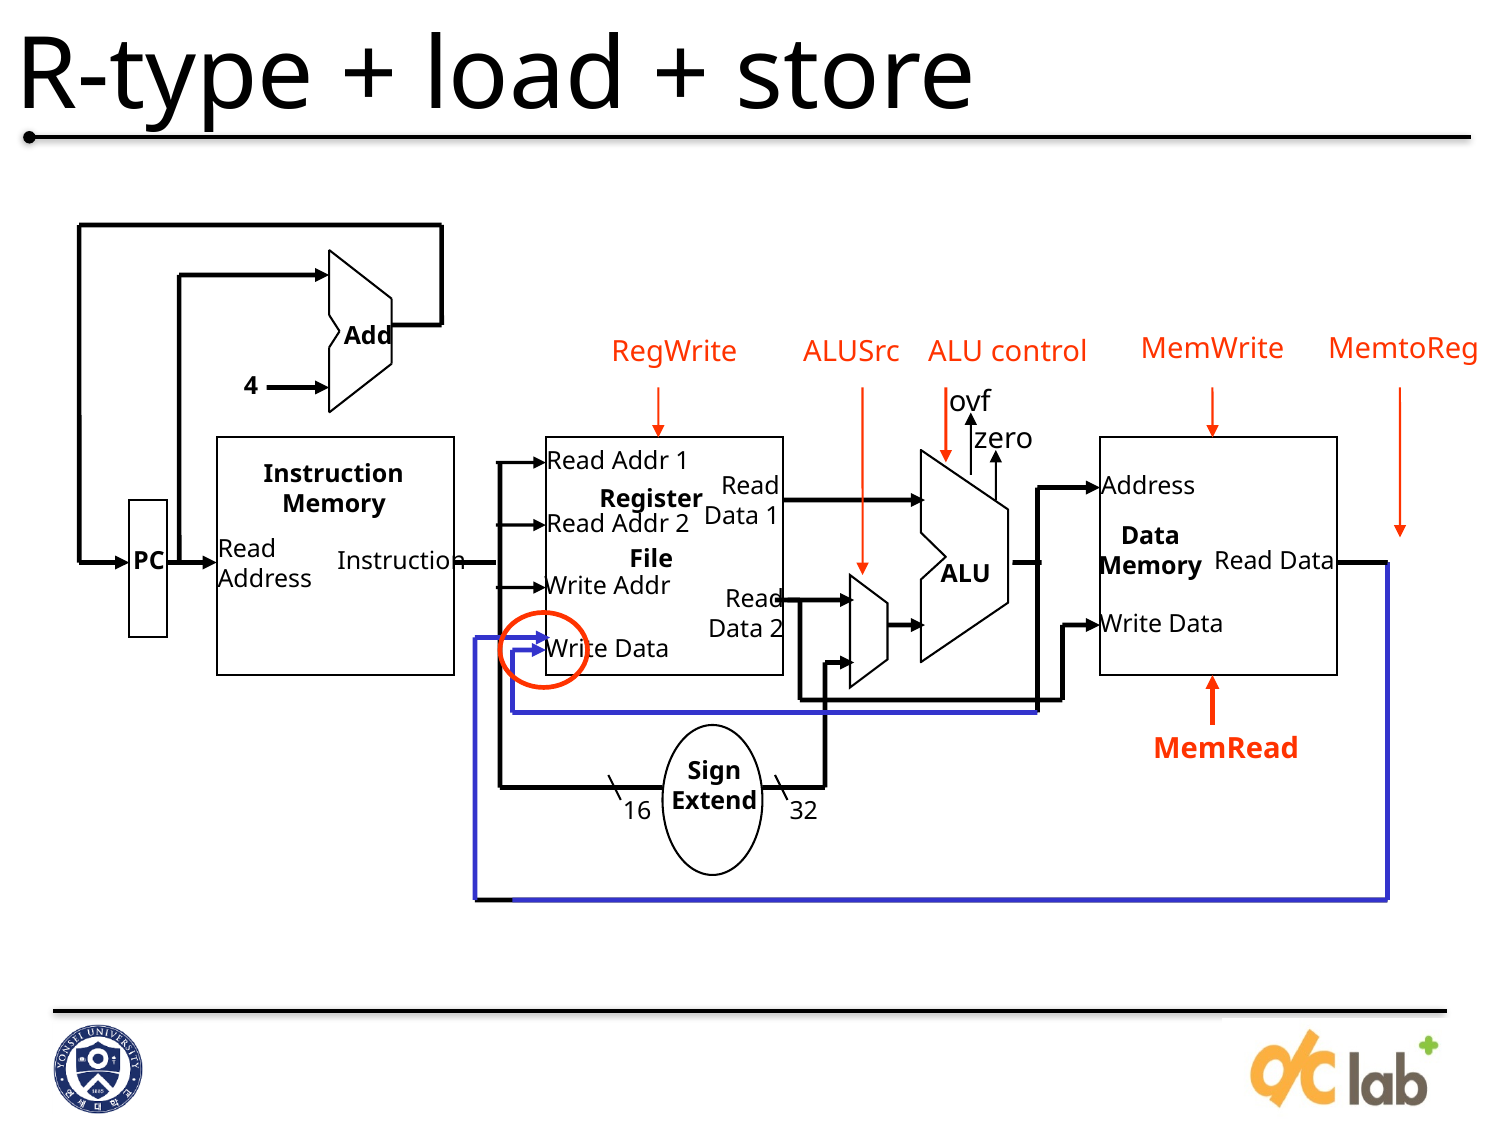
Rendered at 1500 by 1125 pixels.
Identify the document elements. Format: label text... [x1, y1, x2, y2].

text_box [78, 224, 1478, 876]
title R-type + load + store [0, 0, 1500, 138]
picture [52, 1023, 143, 1114]
picture [1222, 1018, 1470, 1121]
